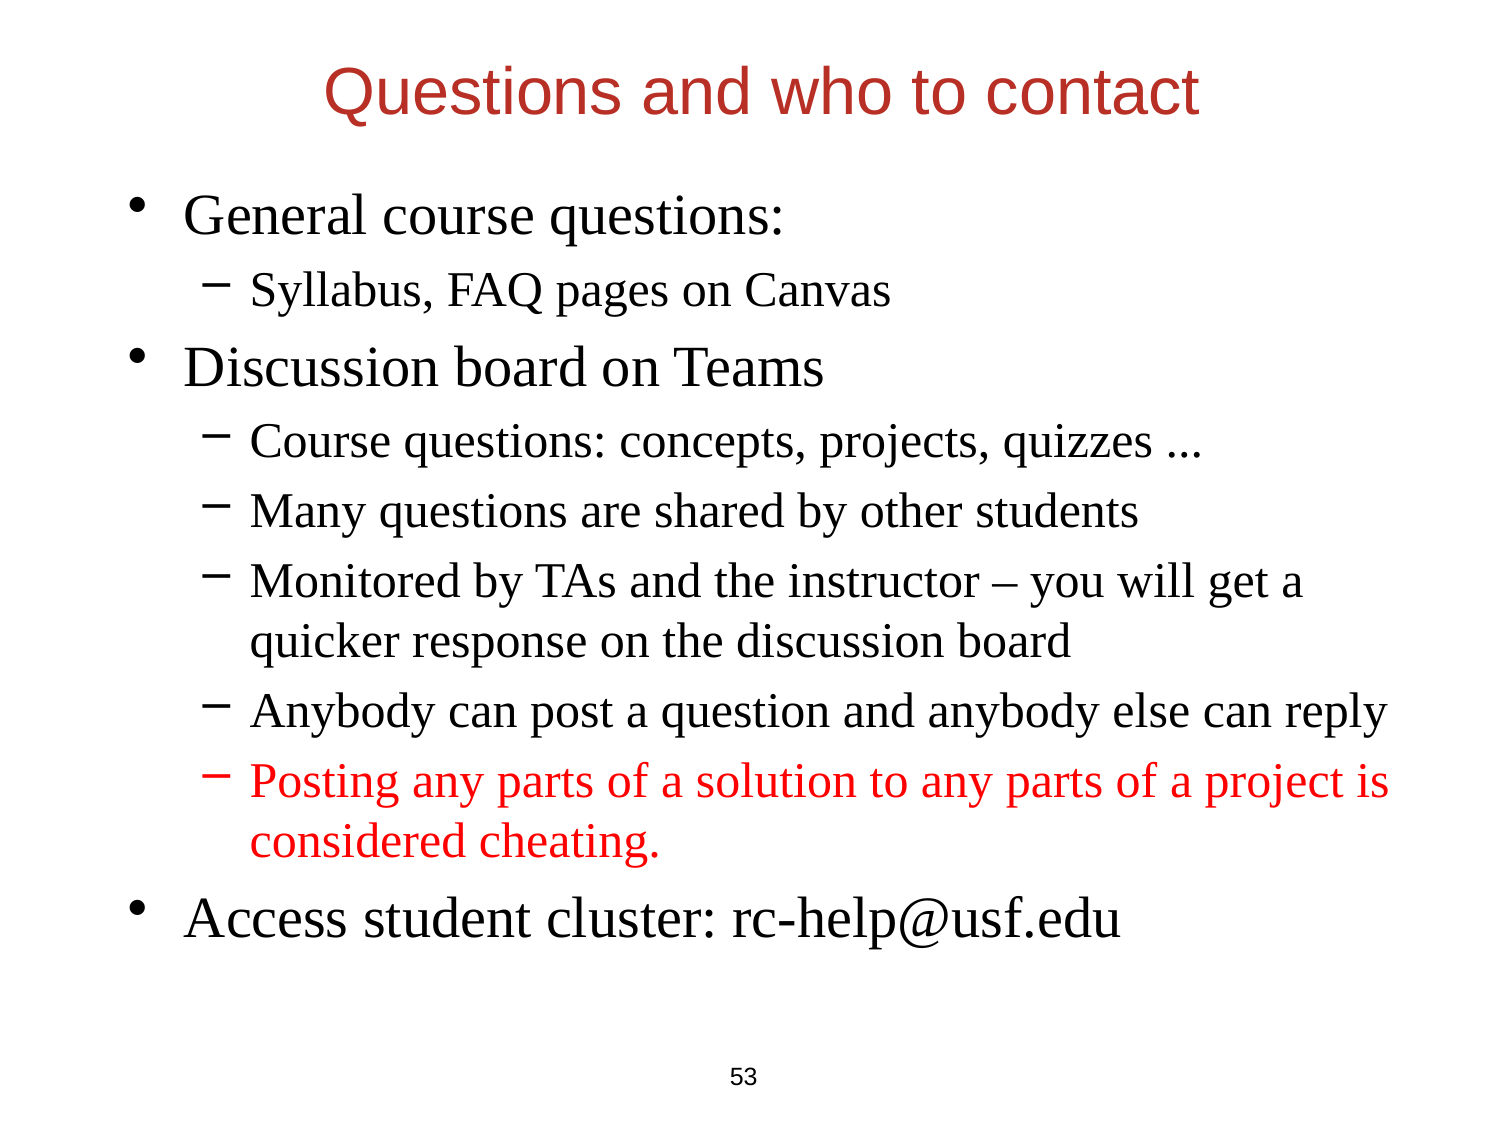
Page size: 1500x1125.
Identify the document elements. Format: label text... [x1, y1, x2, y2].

list General course questions: Syllabus, FAQ pages on Canvas Discussion board on Teams Course questions: concepts, projects, quizzes ... Many questions are shared by other students Monitored by TAs and the instructor – you will get a quicker response on the discussion board Anybody can post a question and anybody else can reply Posting any parts of a solution to any parts of a project is considered cheating. Access student cluster: rc-help@usf.edu [112, 168, 1425, 957]
slide_number 53 [687, 1049, 801, 1101]
title Questions and who to contact [125, 31, 1400, 144]
